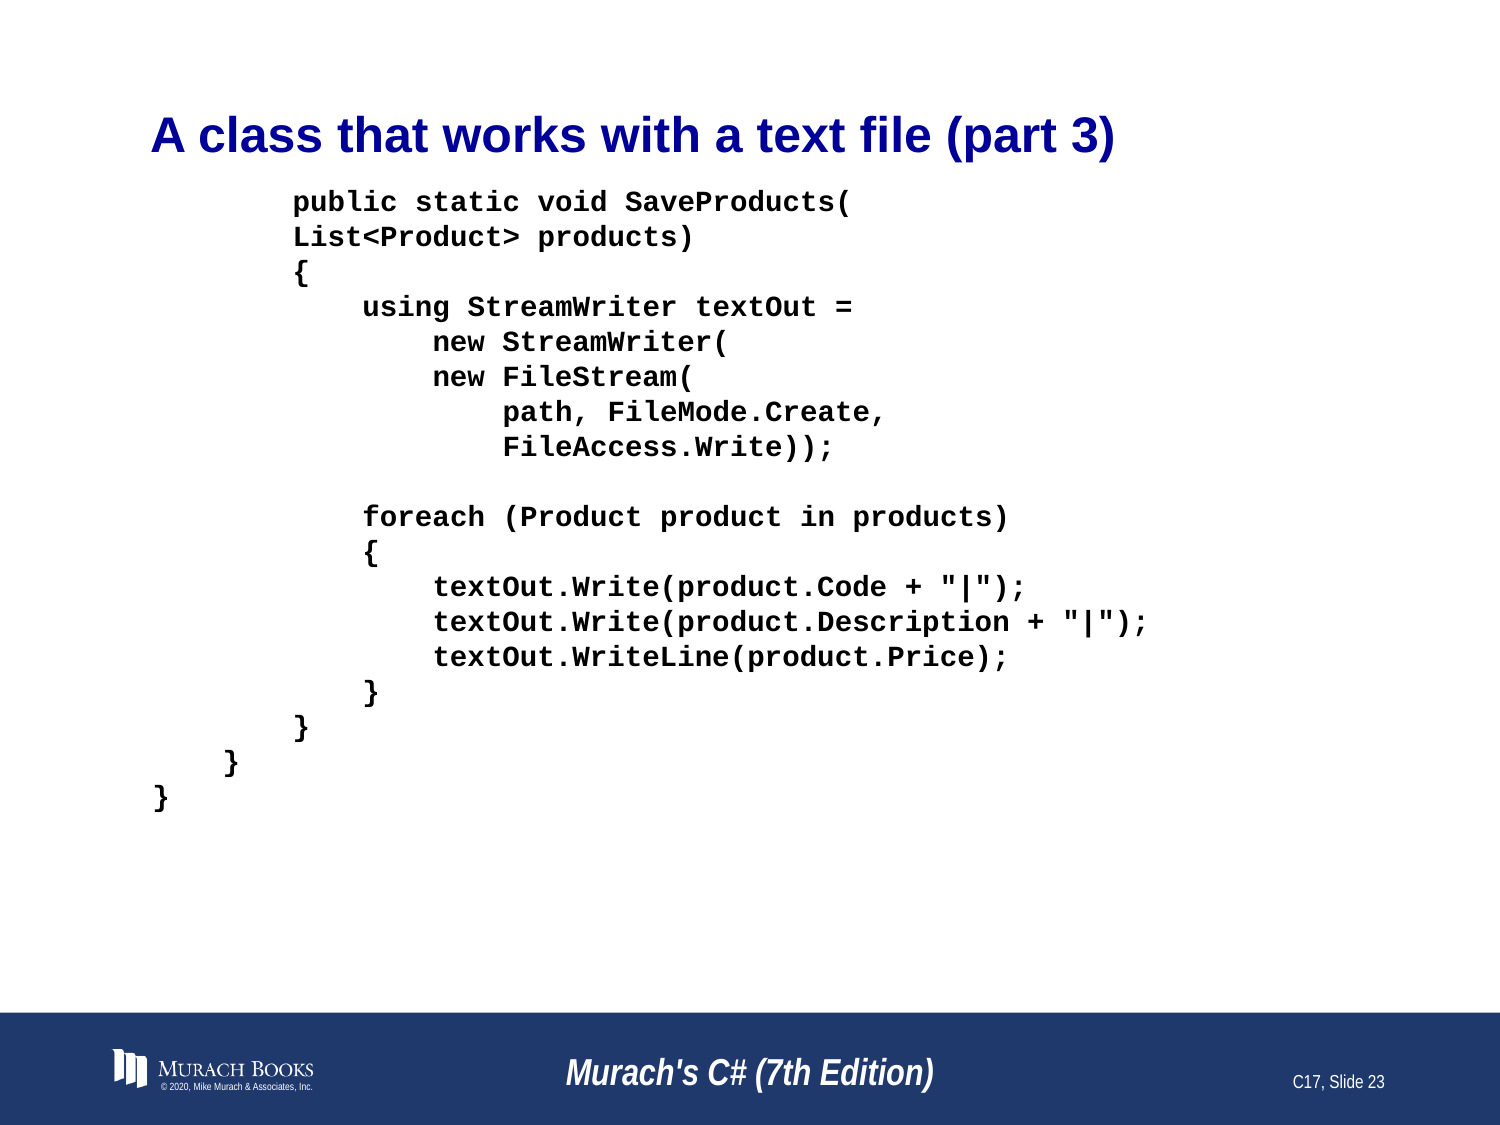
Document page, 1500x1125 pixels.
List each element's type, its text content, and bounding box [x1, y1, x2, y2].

list public static void SaveProducts( List<Product> products) { using StreamWriter textOut = new StreamWriter( new FileStream( path, FileMode.Create, FileAccess.Write)); foreach (Product product in products) { textOut.Write(product.Code + "|"); textOut.Write(product.Description + "|"); textOut.WriteLine(product.Price); } } } } [137, 174, 1350, 975]
footer © 2020, Mike Murach & Associates, Inc. [12, 1025, 463, 1100]
title A class that works with a text file (part 3) [150, 102, 1350, 164]
slide_number C17, Slide 23 [1087, 1025, 1400, 1100]
slide_number Murach's C# (7th Edition) [463, 1025, 1050, 1100]
